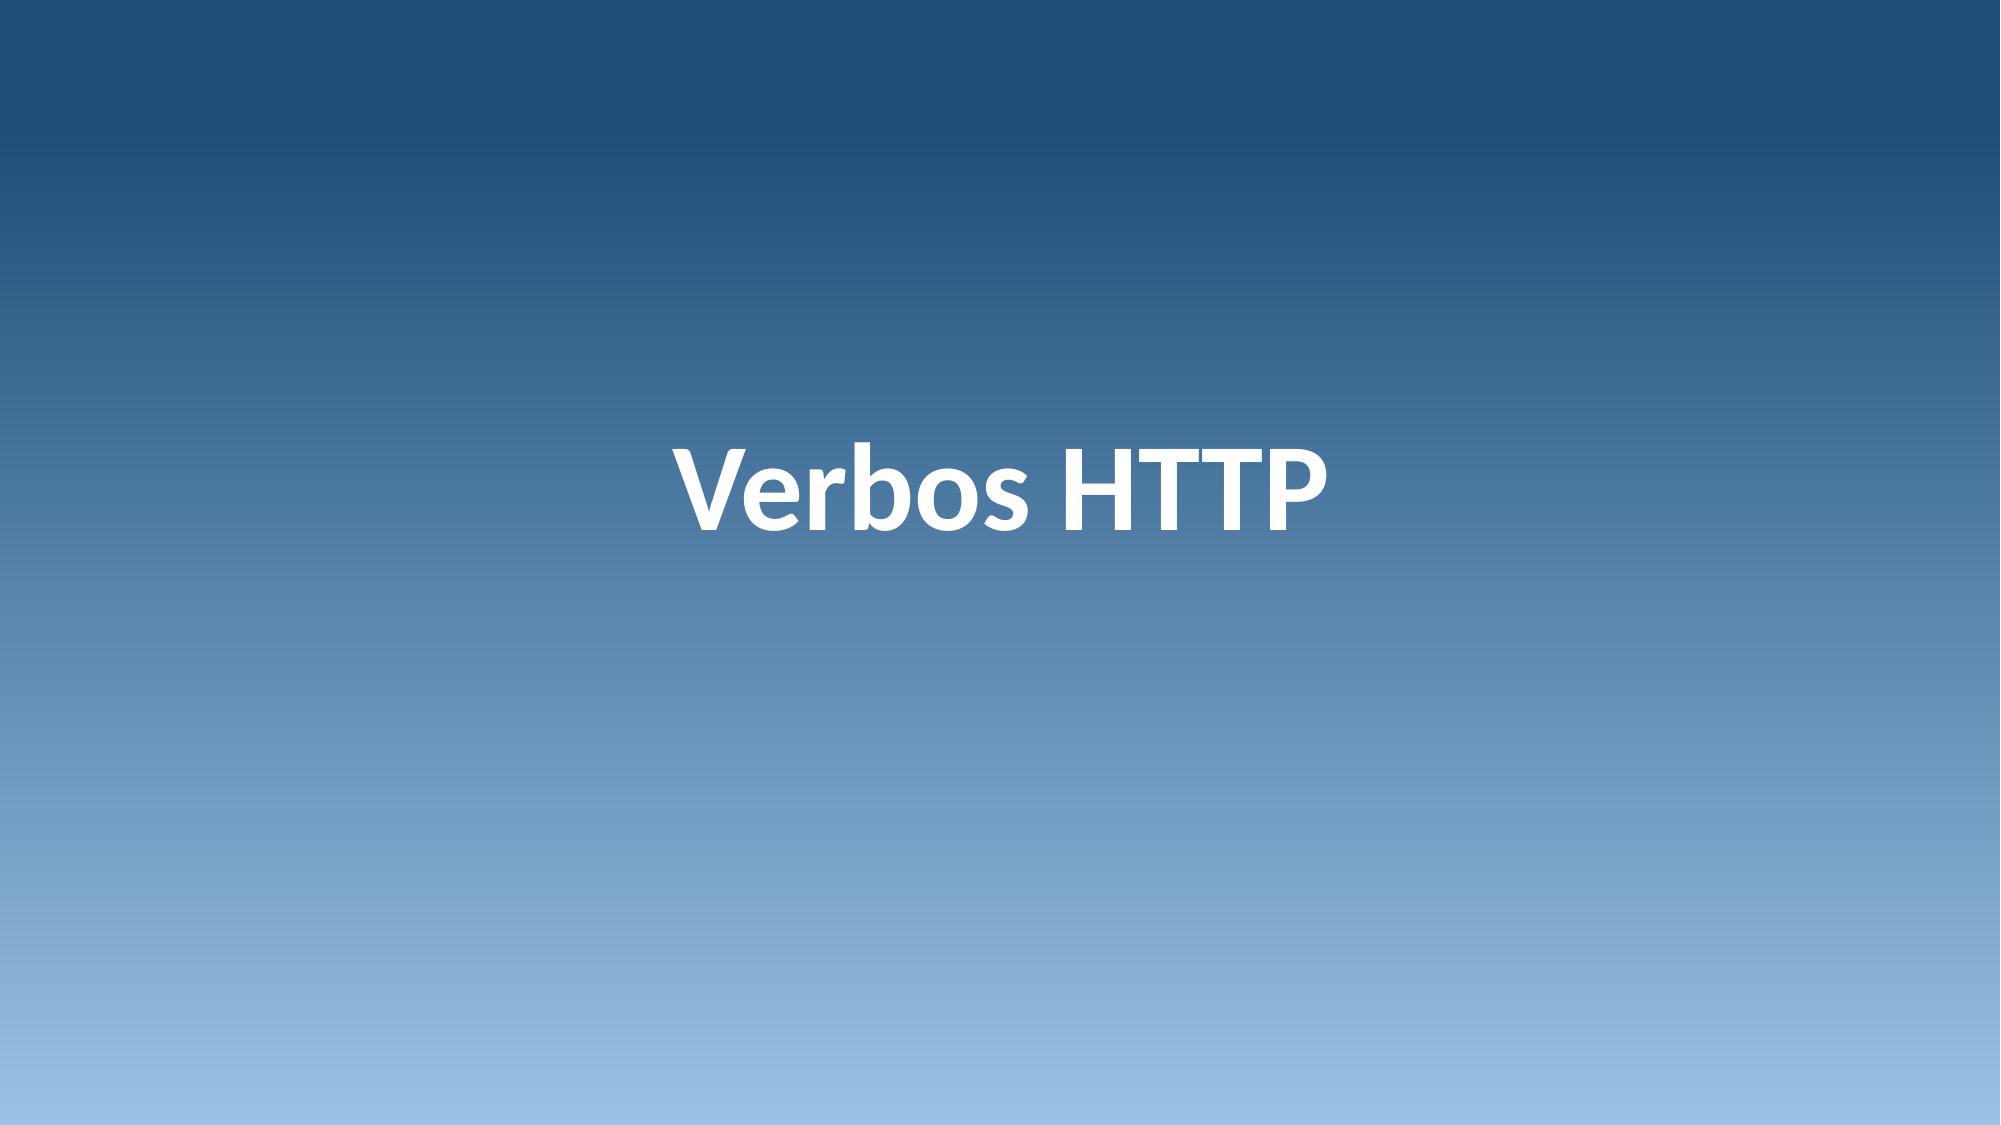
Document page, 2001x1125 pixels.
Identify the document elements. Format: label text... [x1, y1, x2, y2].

title Verbos HTTP [657, 381, 1372, 599]
